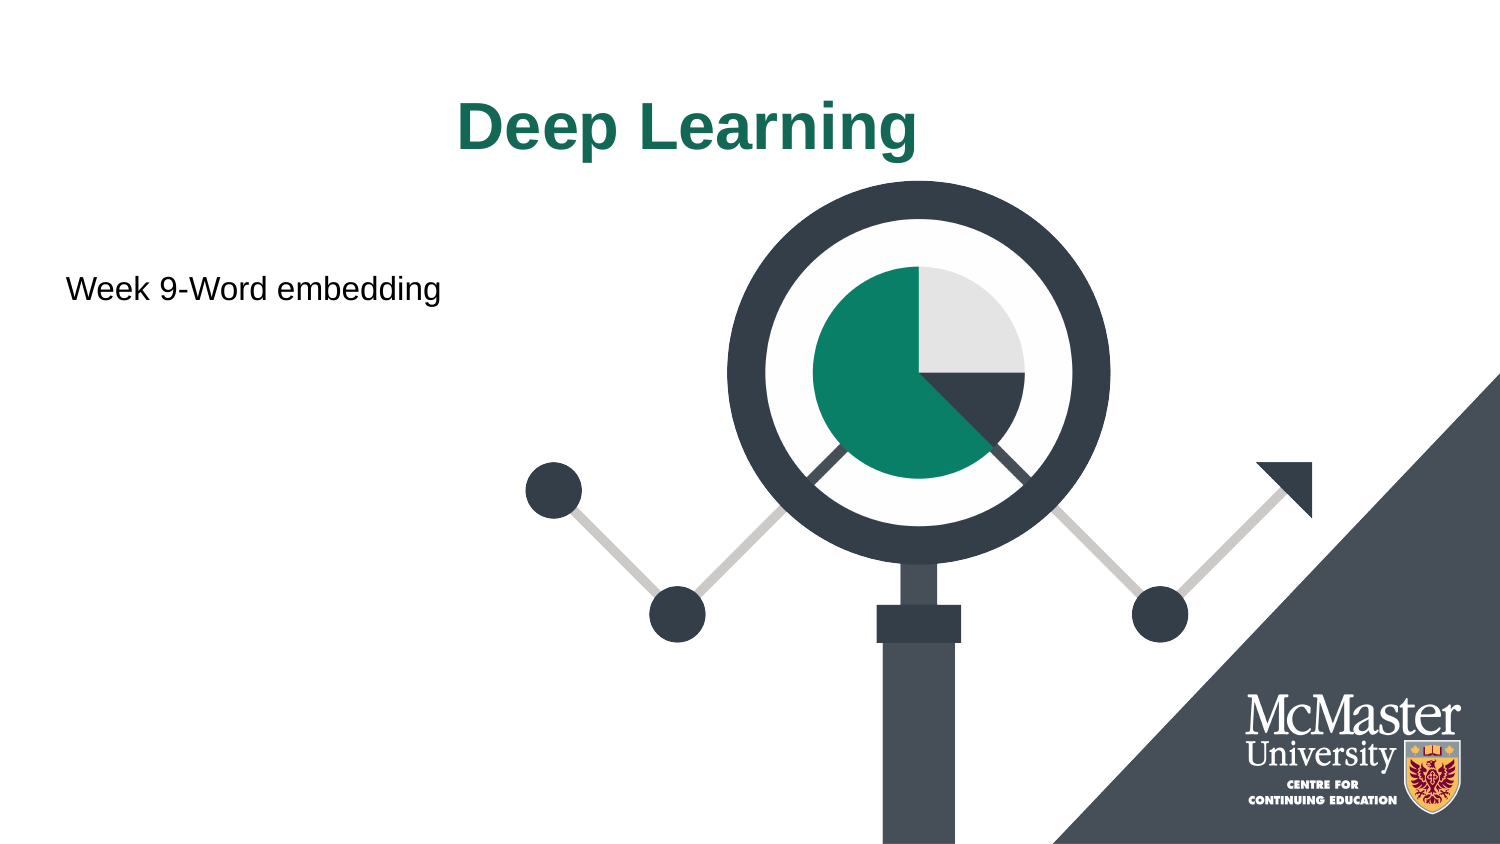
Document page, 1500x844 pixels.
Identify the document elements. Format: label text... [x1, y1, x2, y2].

picture [0, 0, 1500, 844]
subtitle Week 9-Word embedding [50, 187, 692, 404]
title Deep Learning [50, 60, 1326, 185]
